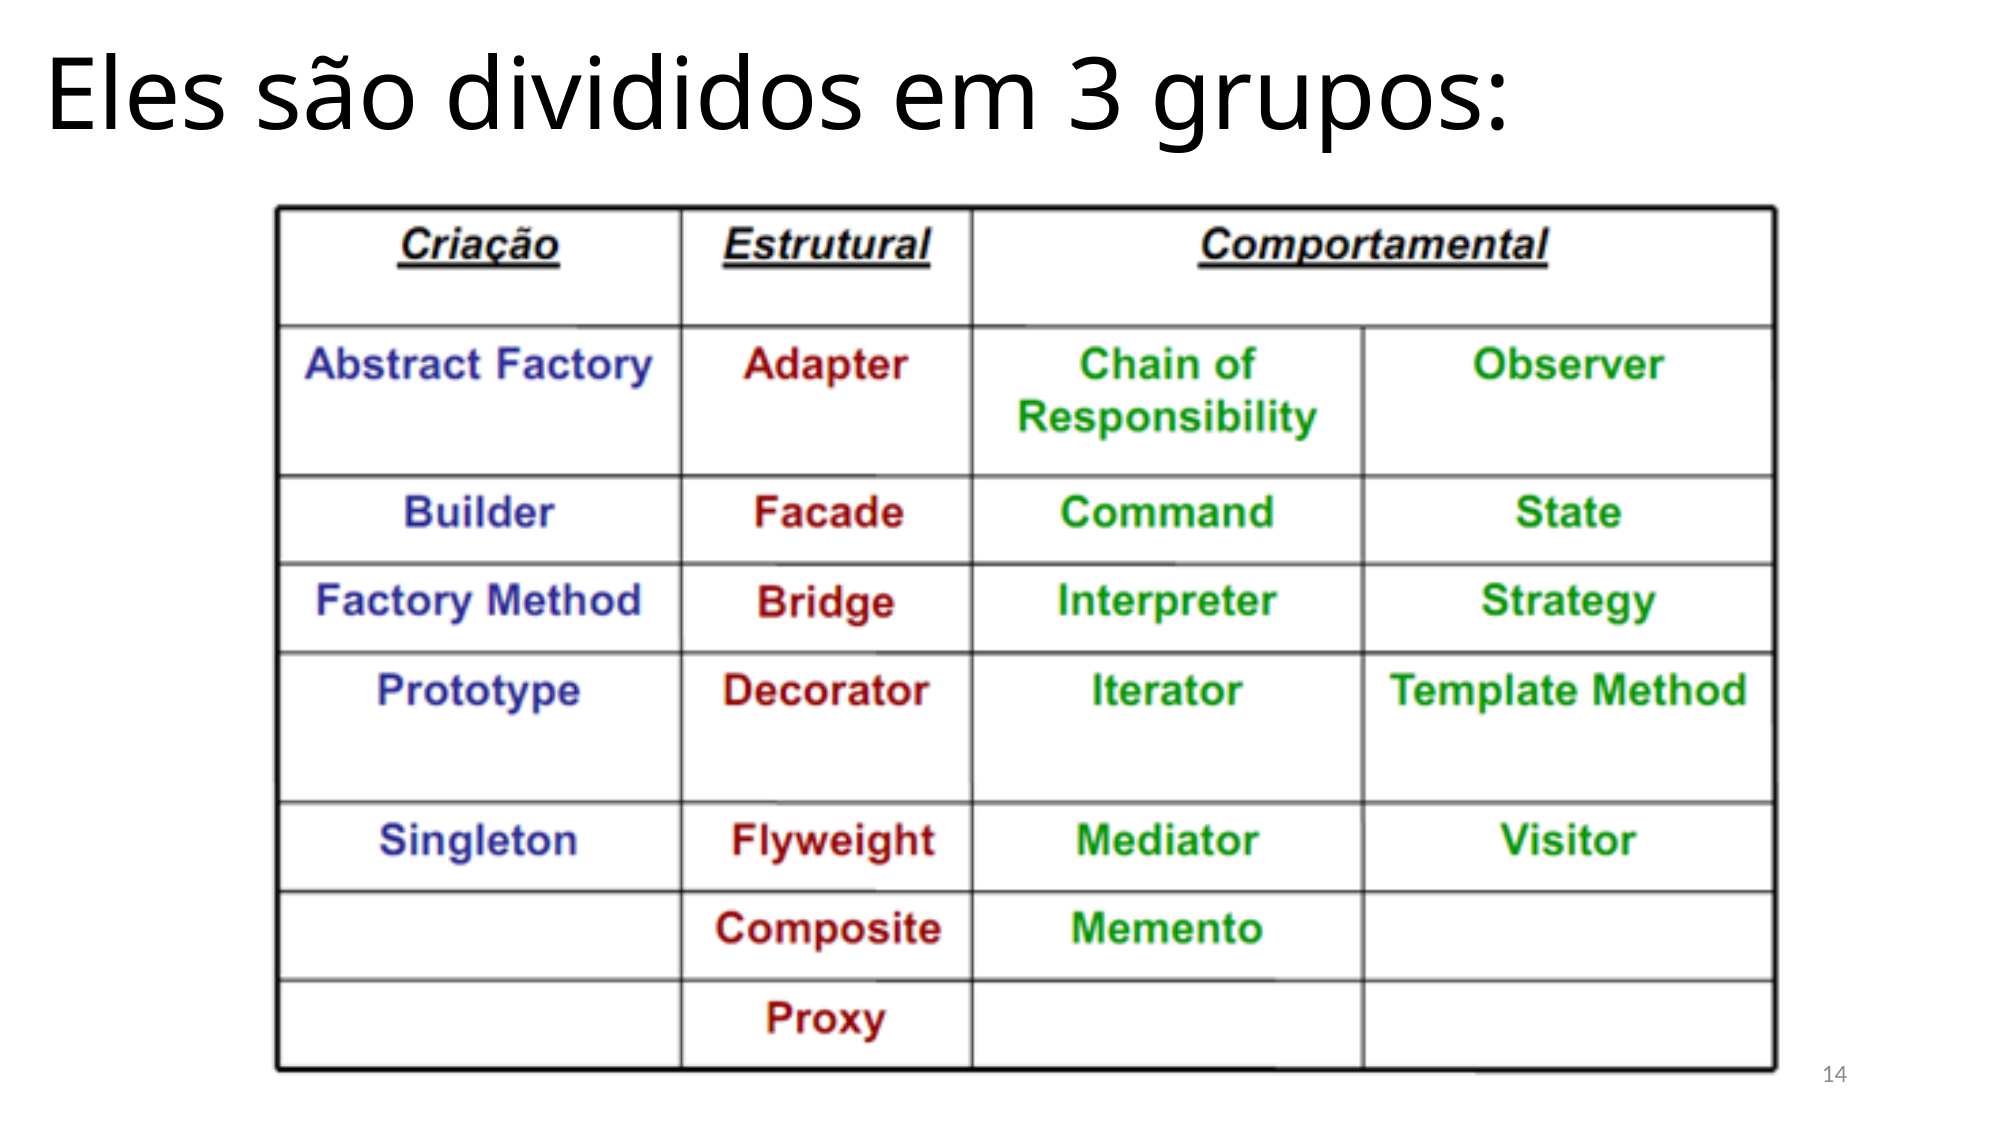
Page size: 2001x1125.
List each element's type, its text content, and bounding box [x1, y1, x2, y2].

text_box Eles são divididos em 3 grupos: [28, 22, 1984, 397]
picture [254, 170, 1807, 1103]
slide_number 14 [1807, 1042, 1863, 1103]
